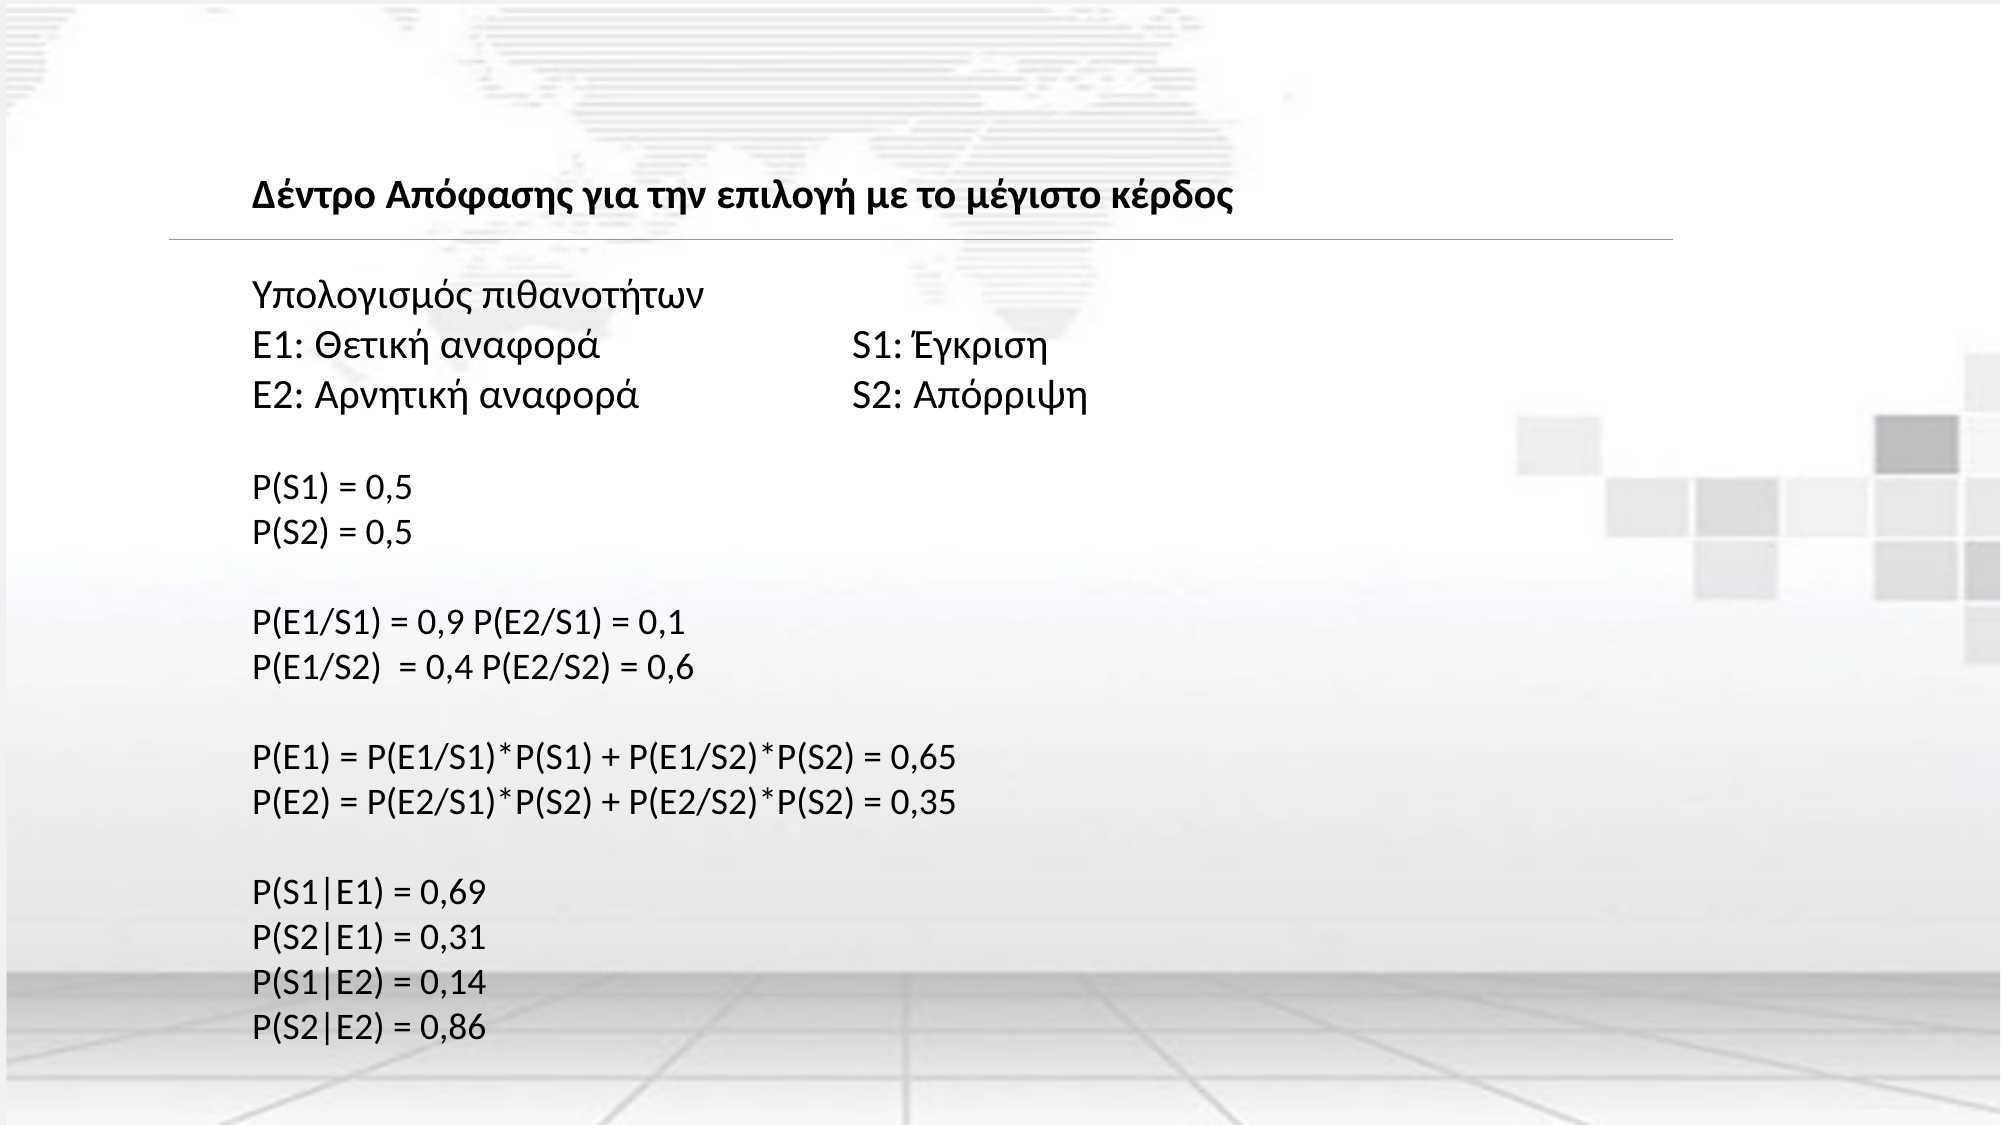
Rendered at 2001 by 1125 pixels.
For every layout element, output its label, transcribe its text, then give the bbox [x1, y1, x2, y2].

picture [0, 0, 2001, 1125]
text_box Δέντρο Απόφασης για την επιλογή με το μέγιστο κέρδος Υπολογισμός πιθανοτήτων E1: Θετική αναφορά S1: Έγκριση E2: Αρνητική αναφορά S2: Απόρριψη P(S1) = 0,5 P(S2) = 0,5 P(E1/S1) = 0,9 P(E2/S1) = 0,1 P(E1/S2) = 0,4 P(E2/S2) = 0,6 P(E1) = P(E1/S1)*P(S1) + P(E1/S2)*P(S2) = 0,65 P(E2) = P(E2/S1)*P(S2) + P(E2/S2)*P(S2) = 0,35 P(S1|E1) = 0,69 P(S2|E1) = 0,31 P(S1|E2) = 0,14 P(S2|E2) = 0,86 [237, 240, 1529, 1100]
text_box Δέντρο Απόφασης για την επιλογή με το μέγιστο κέρδος Υπολογισμός πιθανοτήτων E1: Θετική αναφορά S1: Έγκριση E2: Αρνητική αναφορά S2: Απόρριψη P(S1) = 0,5 P(S2) = 0,5 P(E1/S1) = 0,9 P(E2/S1) = 0,1 P(E1/S2) = 0,4 P(E2/S2) = 0,6 P(E1) = P(E1/S1)*P(S1) + P(E1/S2)*P(S2) = 0,65 P(E2) = P(E2/S1)*P(S2) + P(E2/S2)*P(S2) = 0,35 P(S1|E1) = 0,69 P(S2|E1) = 0,31 P(S1|E2) = 0,14 P(S2|E2) = 0,86 [237, 159, 1529, 238]
